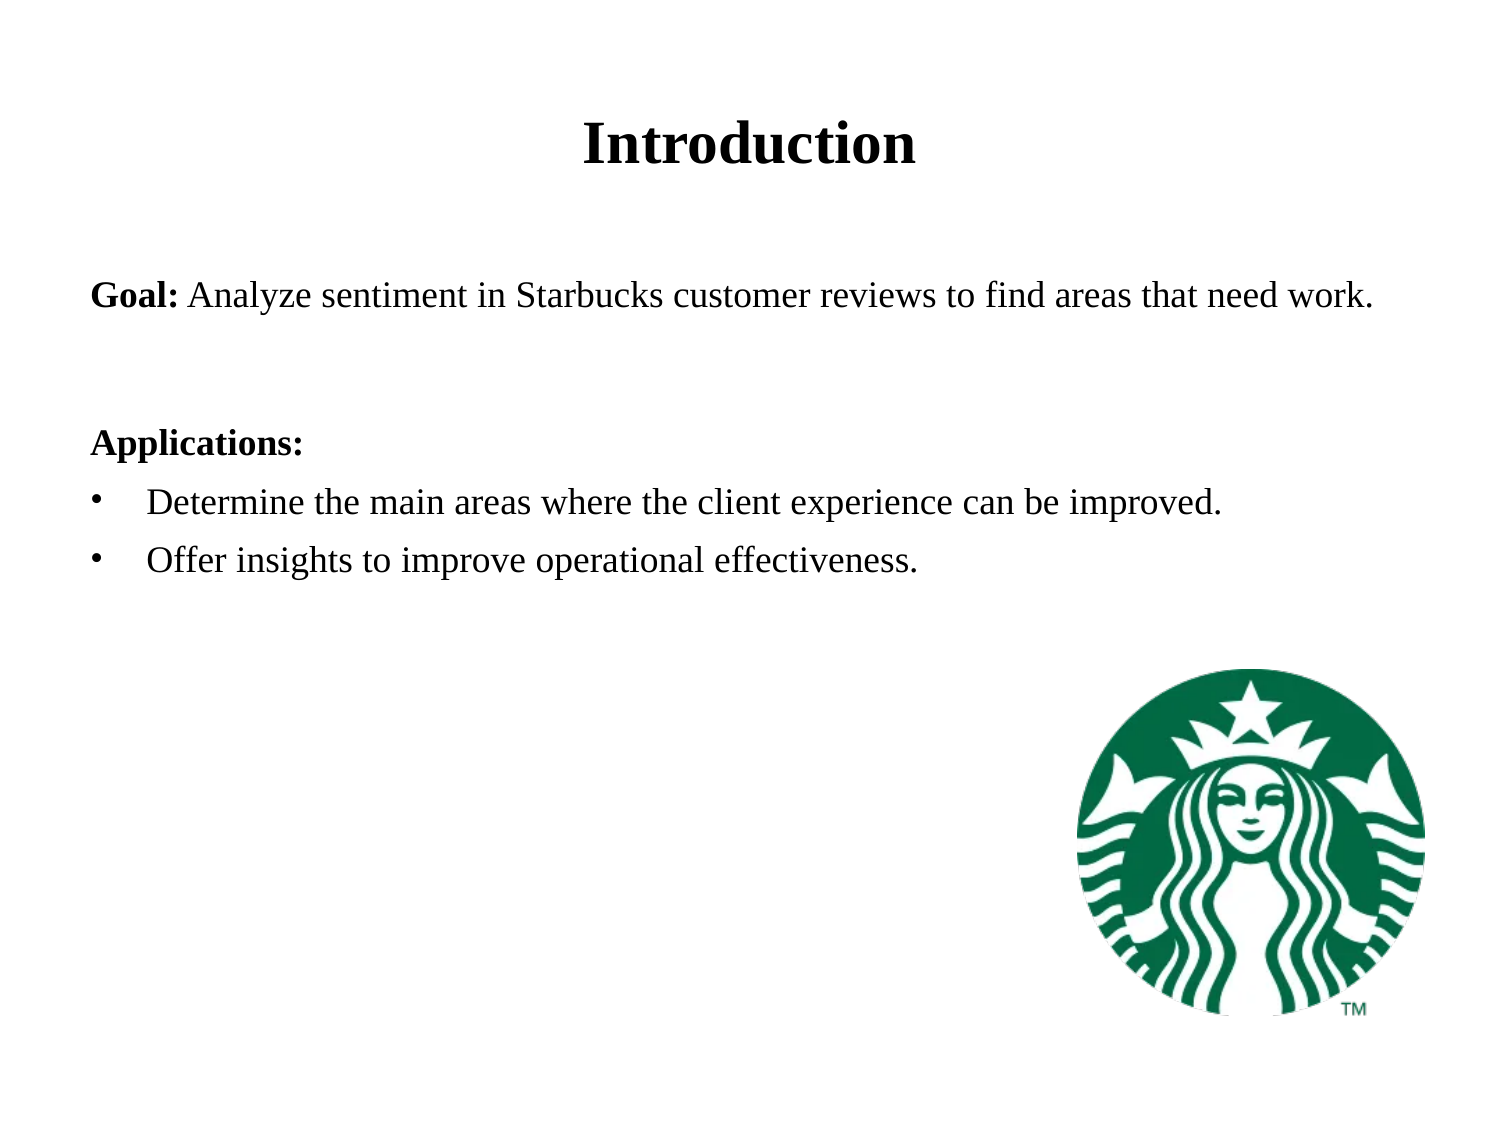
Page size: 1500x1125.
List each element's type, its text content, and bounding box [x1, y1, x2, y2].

picture [1077, 669, 1426, 1018]
list Goal: Analyze sentiment in Starbucks customer reviews to find areas that need work. Applications: Determine the main areas where the client experience can be improved. Offer insights to improve operational effectiveness. [75, 262, 1425, 1005]
title Introduction [75, 45, 1425, 233]
